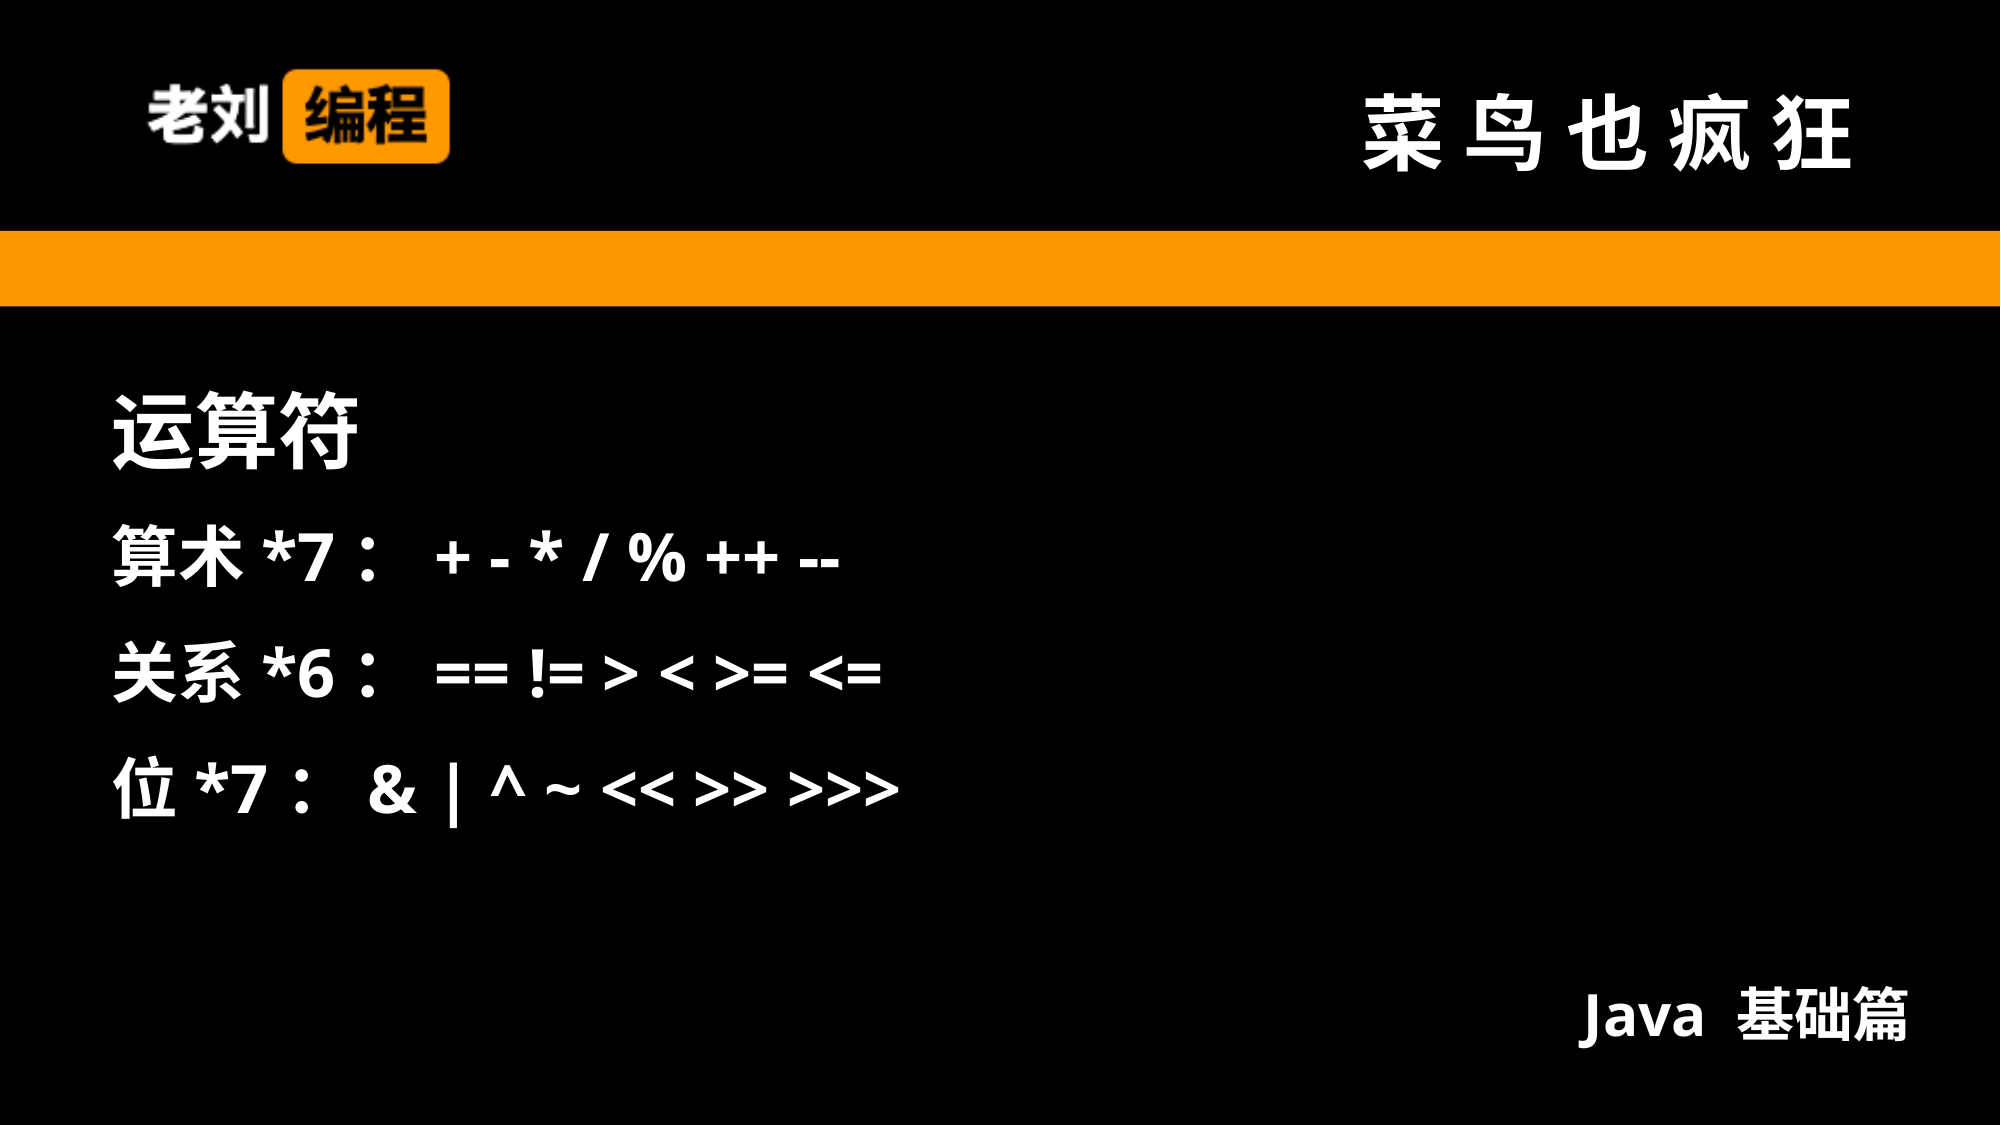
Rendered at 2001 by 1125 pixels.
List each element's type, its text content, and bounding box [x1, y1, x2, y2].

text_box Java 基础篇 [1568, 964, 1932, 1111]
picture [95, 28, 492, 207]
text_box 菜 鸟 也 疯 狂 [1347, 44, 1932, 189]
subtitle 运算符 算术*7：+ - * / % ++ -- 关系*6：== != > < >= <= 位*7：& | ^ ~ << >> >>> [96, 361, 1683, 1045]
